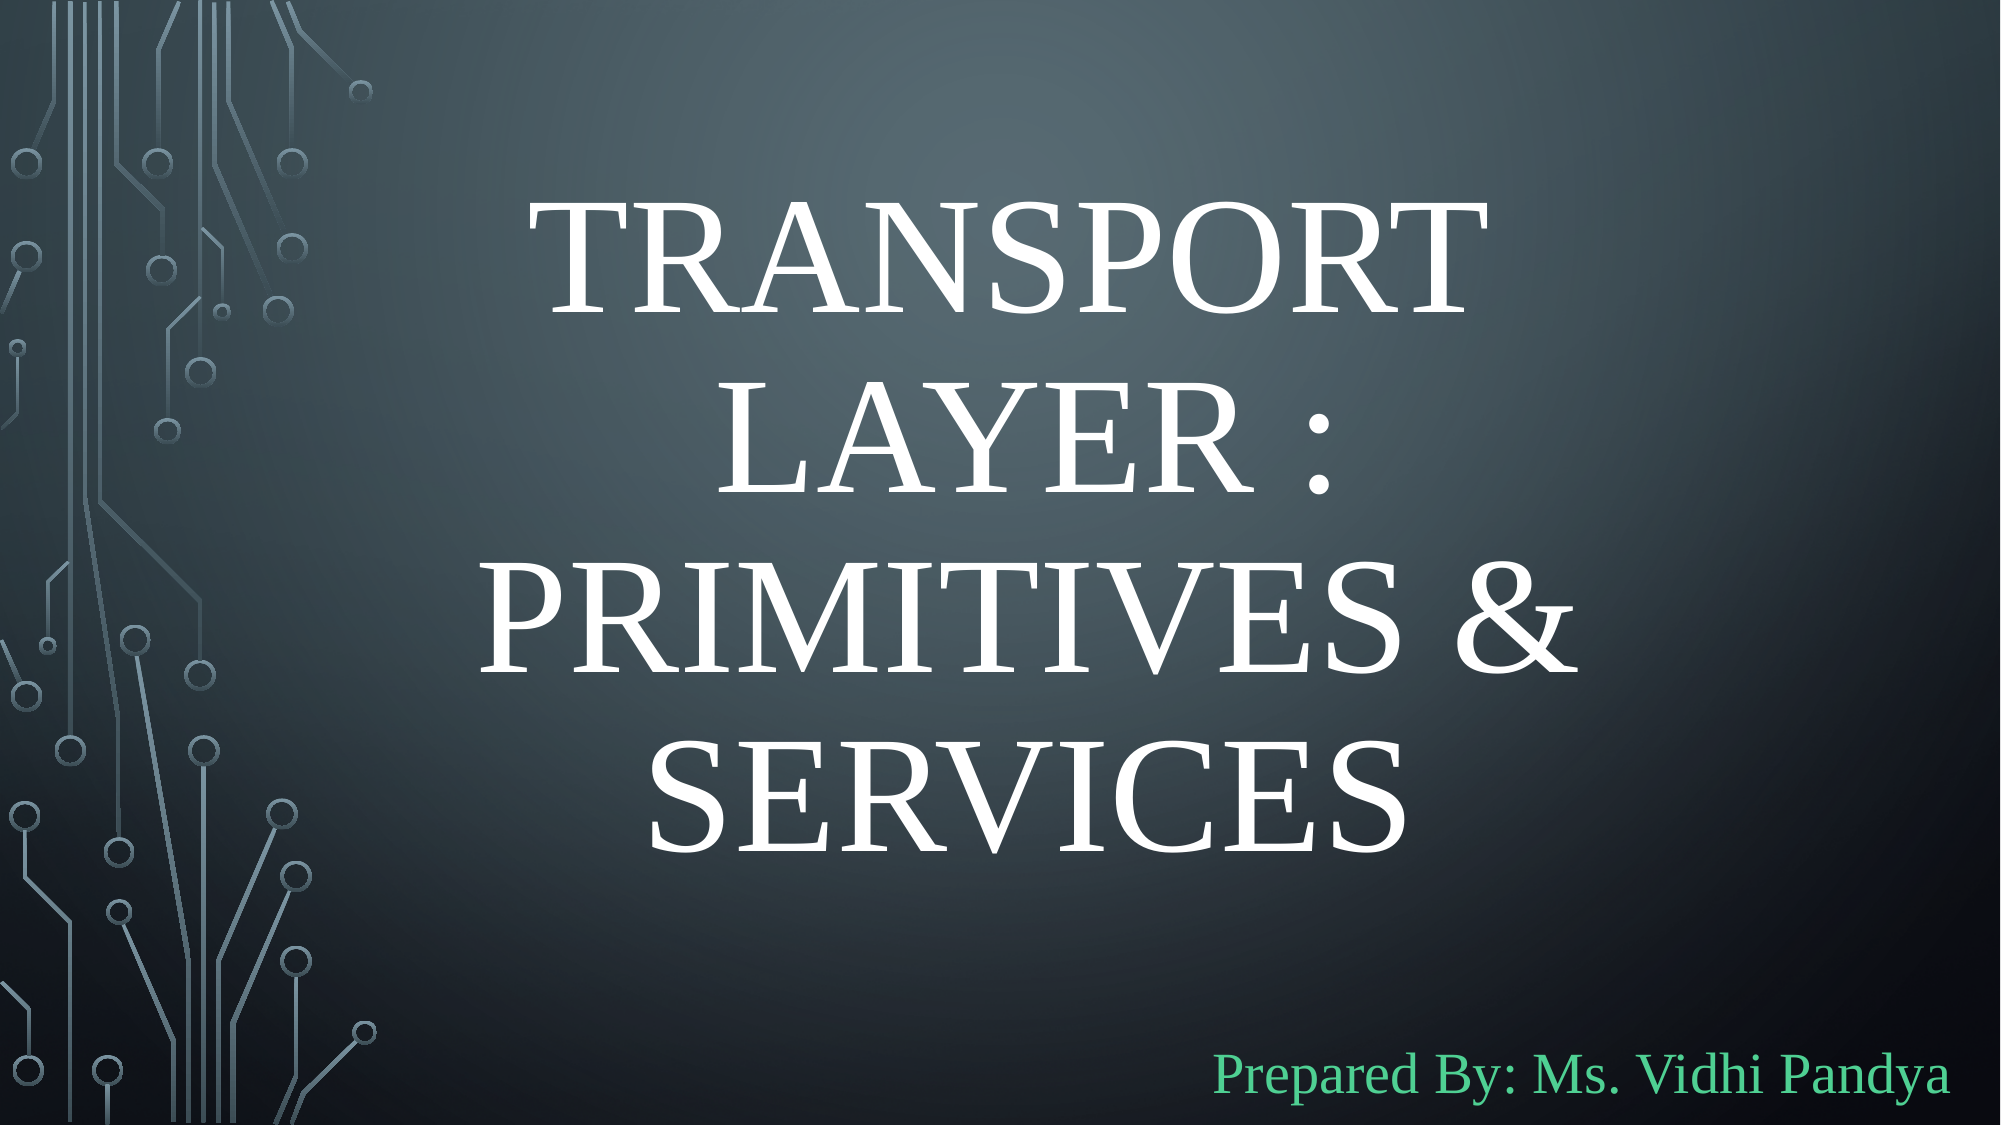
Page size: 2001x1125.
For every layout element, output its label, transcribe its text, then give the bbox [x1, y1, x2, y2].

title Transport Layer : Primitives & Services [307, 393, 1750, 896]
text_box Prepared By: Ms. Vidhi Pandya [1197, 1028, 1990, 1113]
